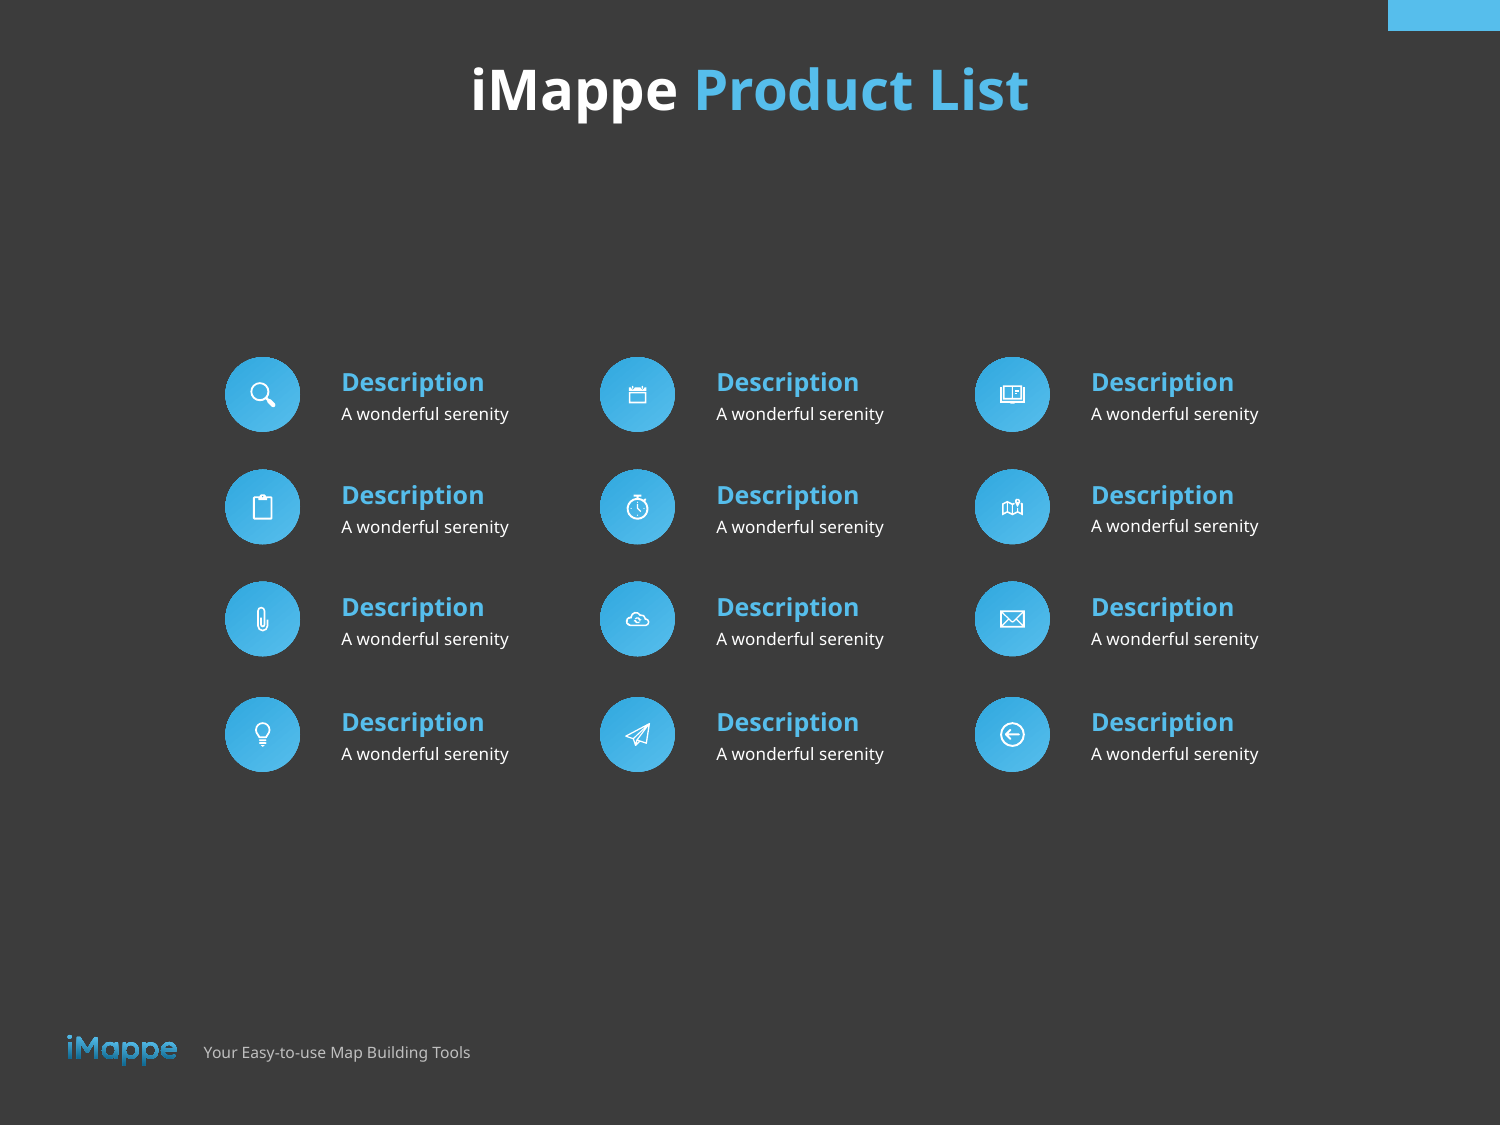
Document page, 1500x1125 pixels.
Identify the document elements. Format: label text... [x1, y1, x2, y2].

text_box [626, 494, 649, 520]
text_box [625, 723, 651, 746]
text_box Description [701, 471, 902, 517]
text_box [599, 580, 676, 658]
text_box [224, 356, 302, 433]
text_box [224, 468, 302, 546]
text_box [224, 580, 302, 658]
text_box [625, 606, 650, 632]
text_box Description [1076, 359, 1277, 404]
text_box A wonderful serenity [701, 736, 929, 772]
text_box Description [326, 583, 527, 629]
text_box Description [326, 471, 527, 517]
text_box A wonderful serenity [1076, 620, 1304, 656]
text_box A wonderful serenity [326, 736, 554, 772]
text_box Description [701, 359, 902, 404]
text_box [255, 722, 271, 747]
text_box [974, 468, 1051, 546]
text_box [1000, 722, 1025, 747]
text_box Description [326, 699, 527, 744]
text_box A wonderful serenity [1076, 395, 1304, 432]
text_box Your Easy-to-use Map Building Tools [188, 1035, 577, 1070]
title iMappe Product List [103, 39, 1397, 146]
text_box A wonderful serenity [701, 395, 929, 432]
text_box [257, 606, 269, 632]
text_box Description [1076, 583, 1277, 629]
text_box A wonderful serenity [326, 620, 554, 656]
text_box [1000, 385, 1025, 404]
text_box A wonderful serenity [1076, 735, 1304, 772]
text_box A wonderful serenity [1076, 508, 1304, 544]
text_box [599, 356, 676, 433]
text_box Description [1076, 699, 1277, 744]
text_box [1000, 494, 1025, 520]
text_box [974, 356, 1051, 433]
text_box A wonderful serenity [701, 620, 929, 656]
text_box [599, 468, 676, 546]
text_box A wonderful serenity [326, 395, 554, 432]
text_box [974, 696, 1051, 773]
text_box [67, 1034, 177, 1066]
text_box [625, 382, 650, 407]
text_box [1387, 0, 1500, 31]
text_box [1000, 610, 1025, 628]
text_box [974, 580, 1051, 658]
text_box [250, 382, 276, 408]
text_box Description [701, 583, 902, 629]
text_box Description [701, 699, 902, 744]
text_box [599, 696, 676, 773]
text_box A wonderful serenity [701, 508, 929, 544]
text_box Description [1076, 471, 1277, 517]
text_box [252, 494, 273, 520]
text_box [224, 696, 302, 773]
text_box Description [326, 359, 527, 404]
text_box A wonderful serenity [326, 508, 554, 544]
